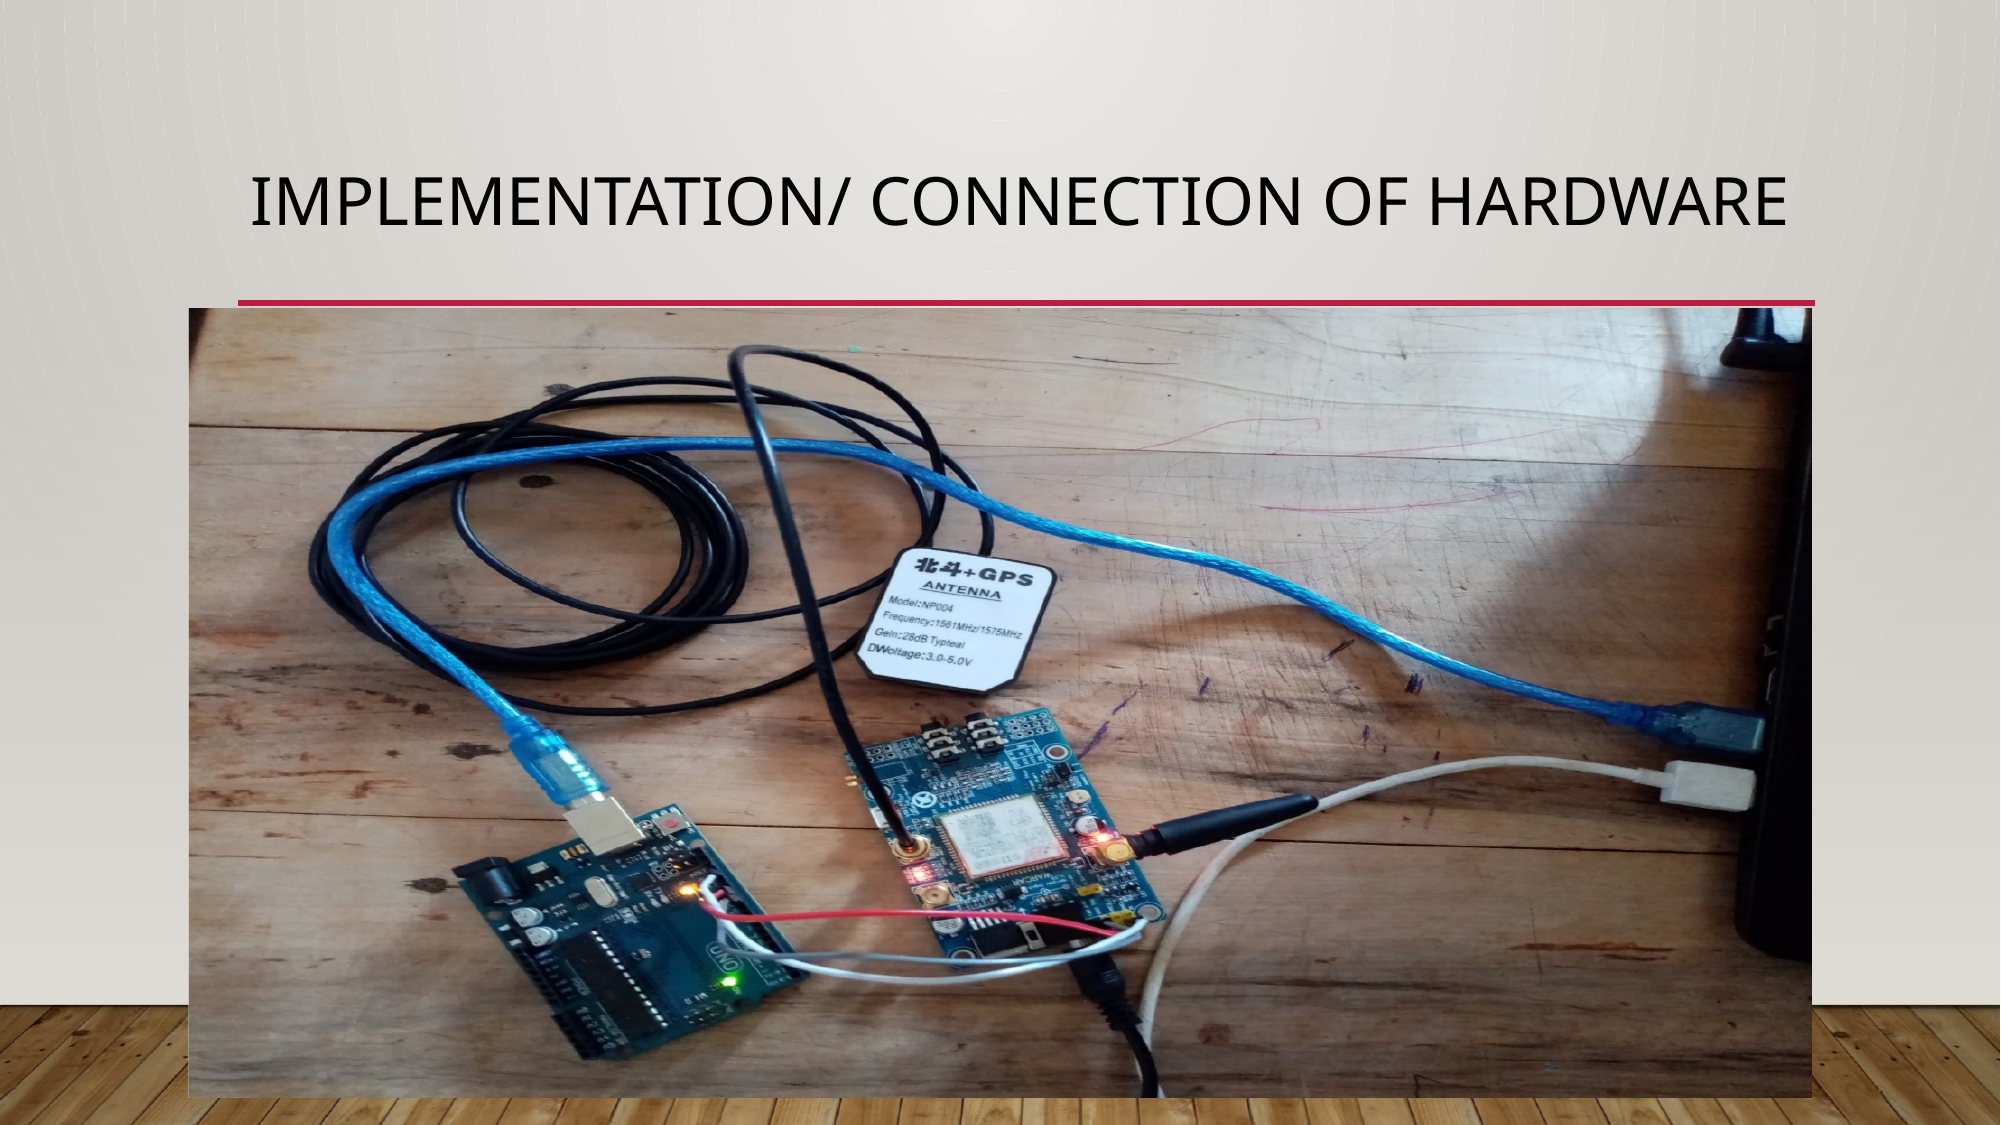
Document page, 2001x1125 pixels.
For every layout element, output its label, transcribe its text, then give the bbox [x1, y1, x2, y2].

title IMPLEMENTATION/ CONNECTION OF HARDWARE [235, 160, 604, 308]
picture [0, 0, 2000, 1125]
title IMPLEMENTATION/ CONNECTION OF HARDWARE [1396, 160, 1812, 308]
